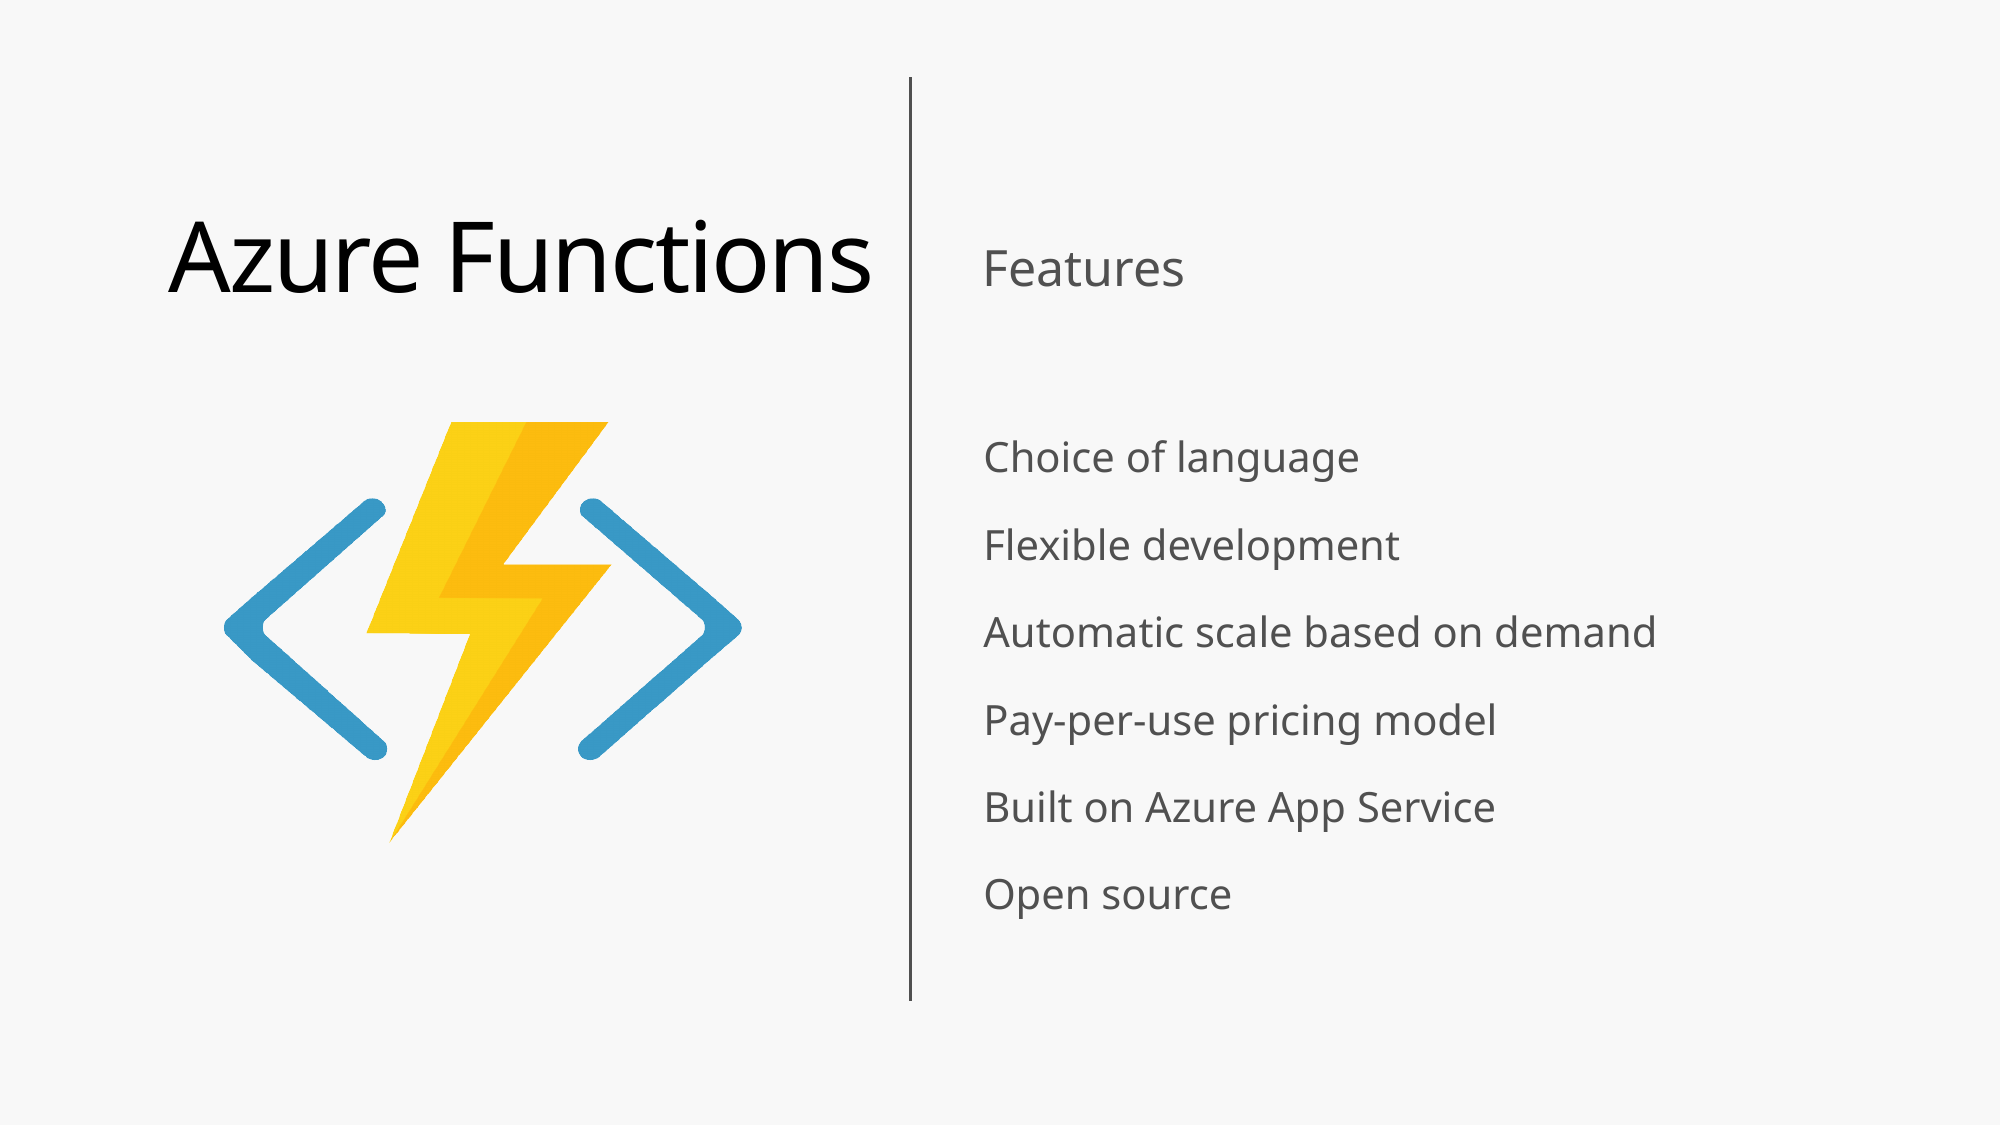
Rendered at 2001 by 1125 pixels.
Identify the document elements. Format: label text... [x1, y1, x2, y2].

title Azure Functions [144, 193, 909, 341]
text_box Features [967, 229, 1584, 304]
text_box Choice of language Flexible development Automatic scale based on demand Pay-per-use pricing model Built on Azure App Service Open source [953, 381, 1992, 1030]
picture [205, 387, 762, 879]
